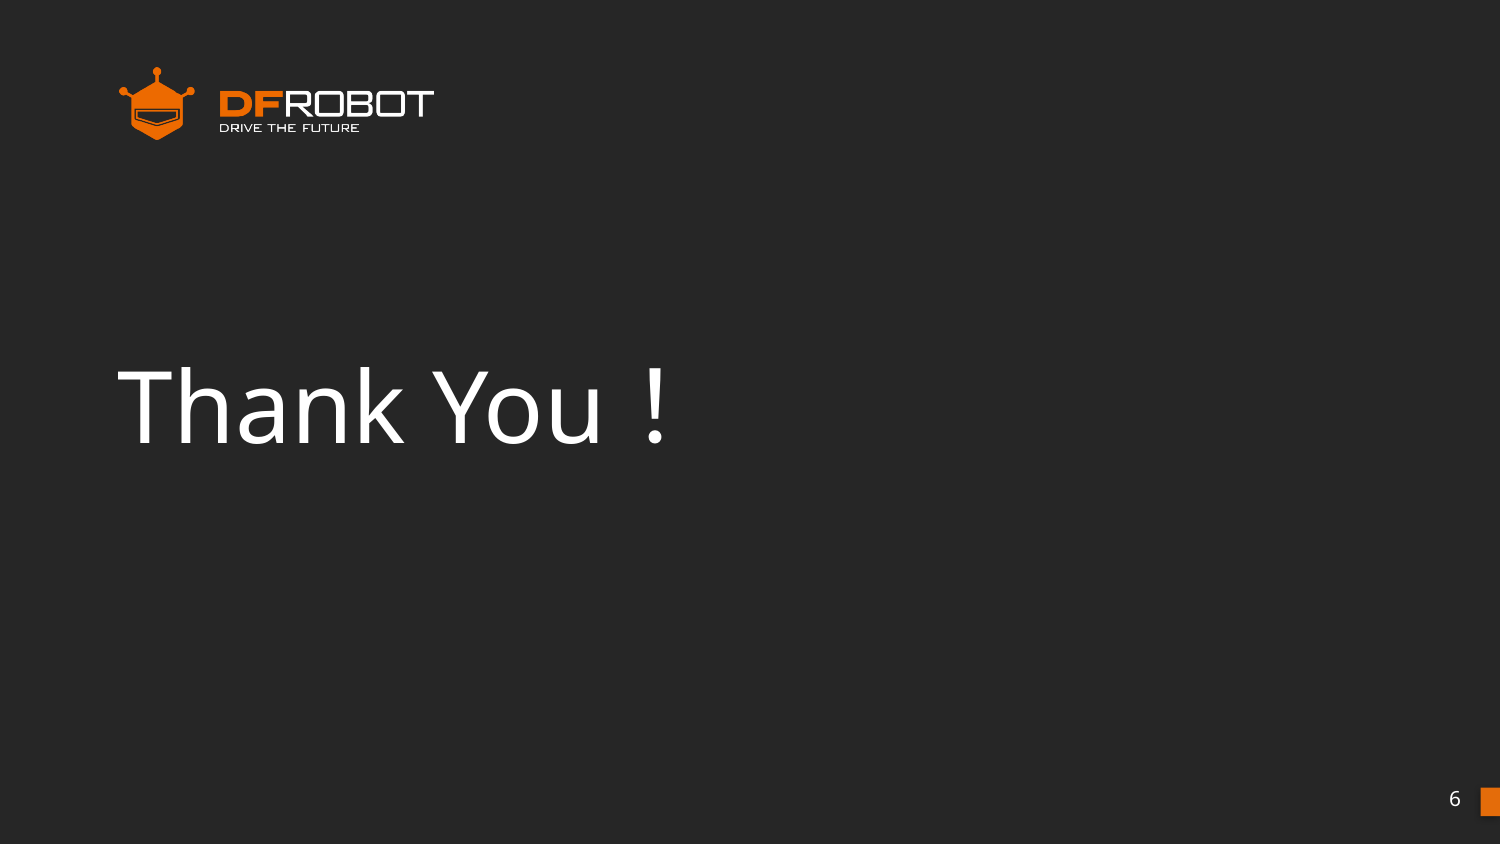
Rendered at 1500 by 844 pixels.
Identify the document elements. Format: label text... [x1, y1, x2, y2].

title Thank You！ [103, 336, 1321, 486]
slide_number 6 [1125, 777, 1476, 823]
picture [119, 67, 434, 140]
